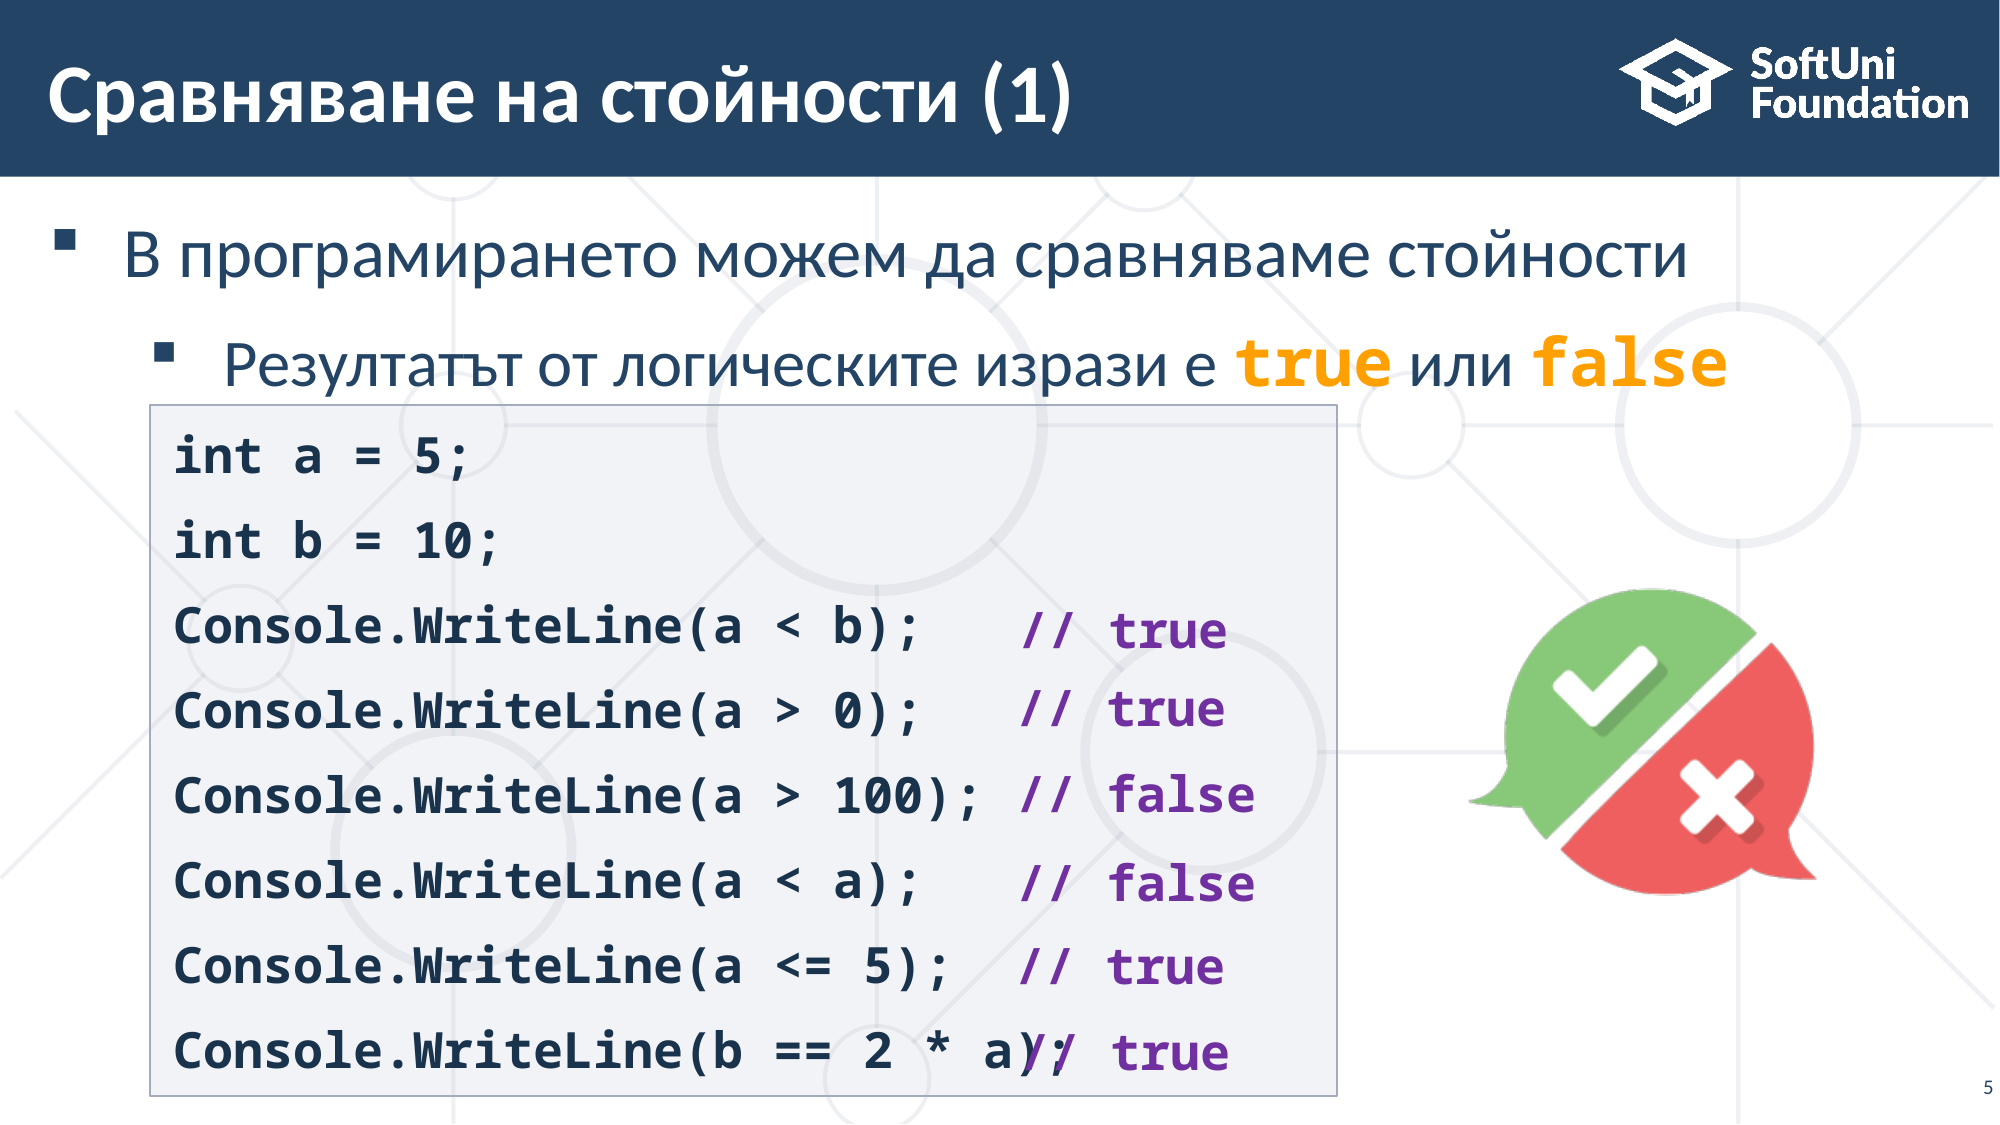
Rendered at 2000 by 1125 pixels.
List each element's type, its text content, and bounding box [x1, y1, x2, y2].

text_box // false [1001, 844, 1301, 919]
list int a = 5; int b = 10; Console.WriteLine(a < b); Console.WriteLine(a > 0); Console.WriteLine(a > 100); Console.WriteLine(a < a); Console.WriteLine(a <= 5); Console.WriteLine(b == 2 * a); [149, 404, 1338, 1097]
text_box // true [1000, 927, 1299, 1003]
list В програмирането можем да сравняваме стойности Резултатът от логическите изрази е true или false [31, 196, 1969, 1047]
text_box // false [1002, 754, 1301, 830]
title Сравняване на стойности (1) [31, 16, 1591, 162]
text_box // true [1006, 1013, 1305, 1088]
text_box // true [1003, 591, 1272, 666]
text_box // true [1001, 669, 1270, 745]
slide_number 5 [1929, 1070, 2000, 1103]
picture [1397, 562, 1898, 938]
picture [1618, 38, 1968, 126]
